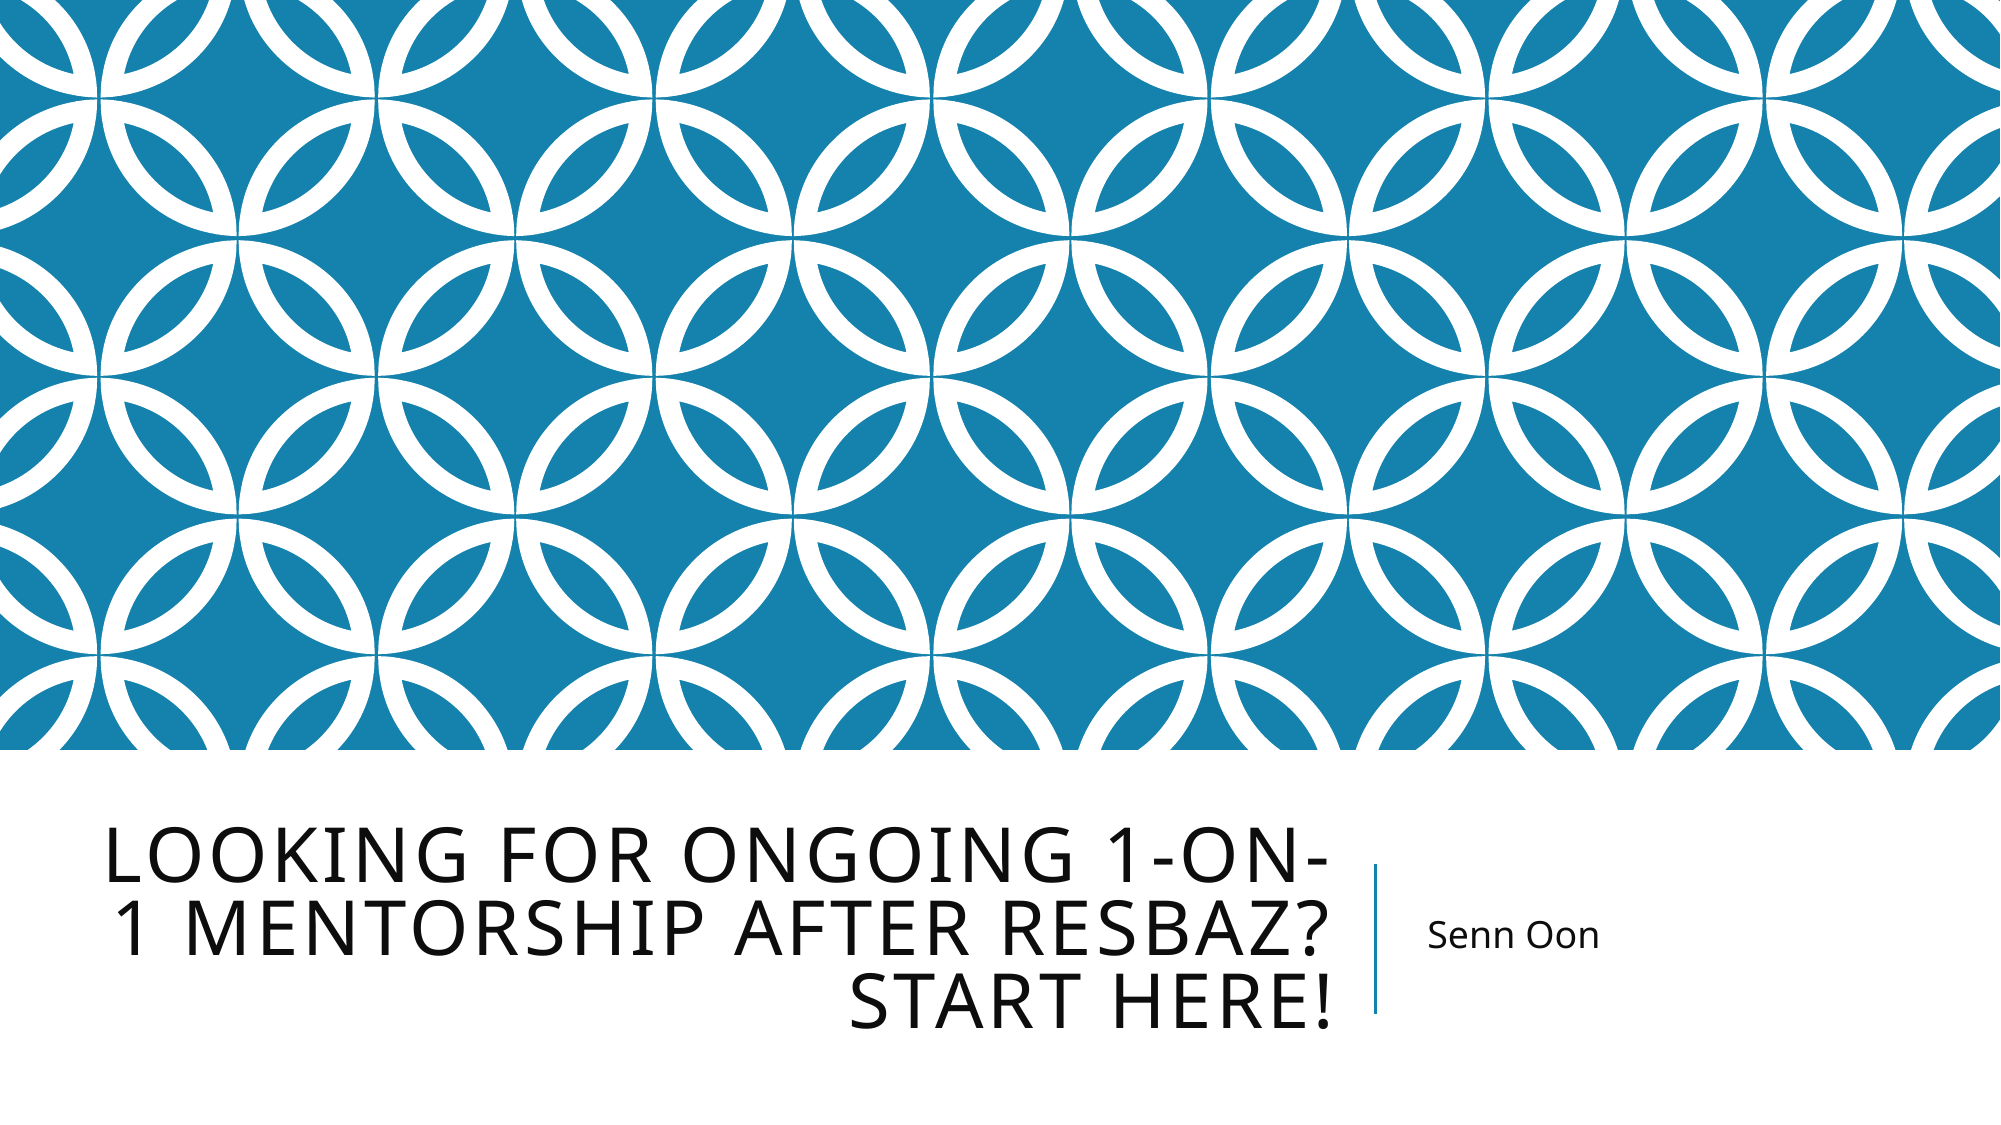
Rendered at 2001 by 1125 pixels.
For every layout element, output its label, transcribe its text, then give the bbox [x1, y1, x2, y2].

subtitle Senn Oon [1412, 813, 1938, 1054]
title Looking for ongoing 1-on-1 mentorship after ResBaz? Start here! [75, 813, 1350, 1054]
